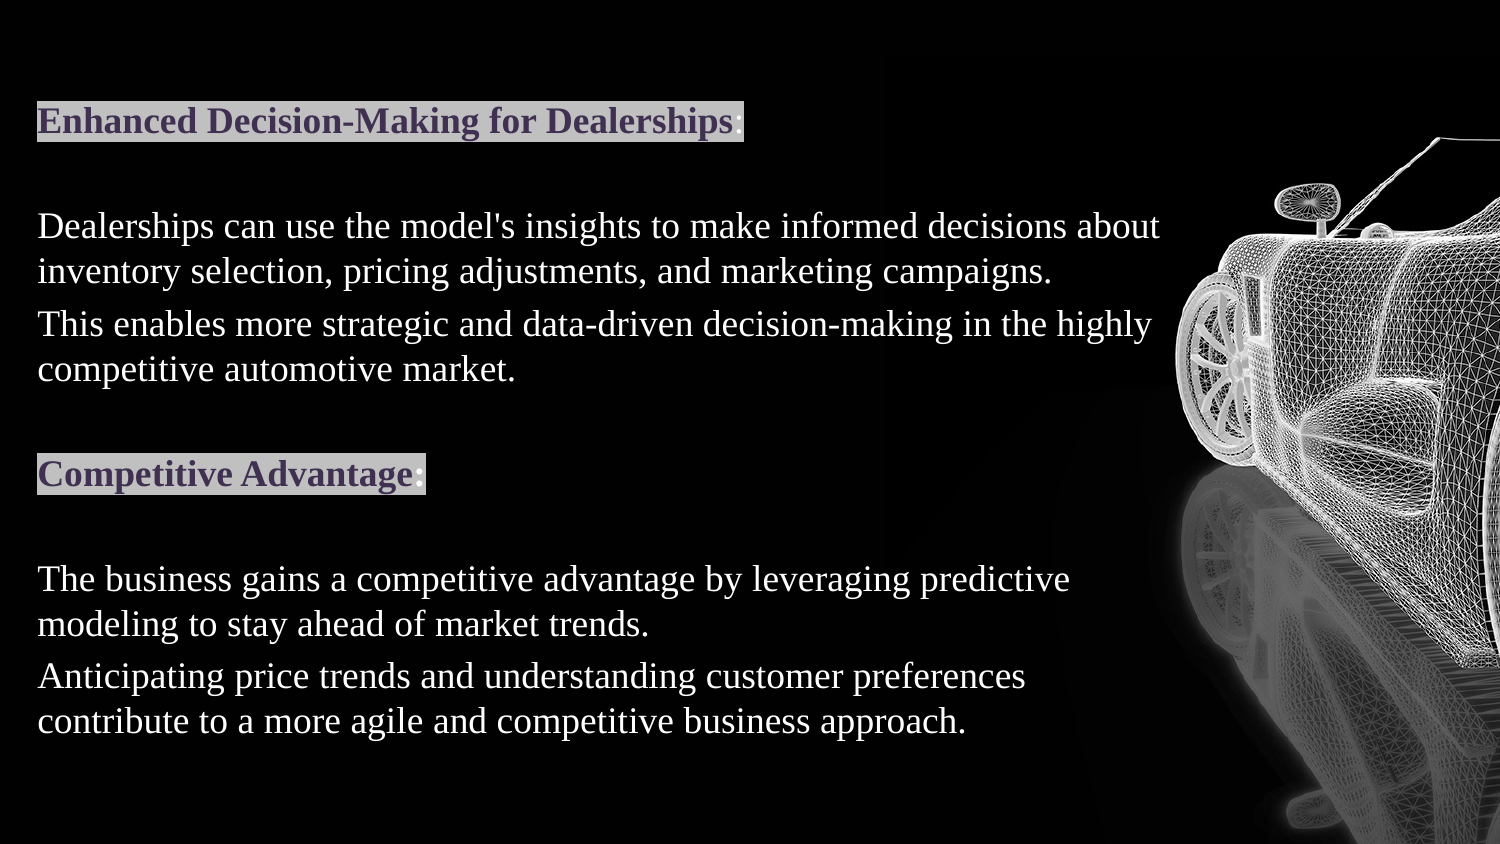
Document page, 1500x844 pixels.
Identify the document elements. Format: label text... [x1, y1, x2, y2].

list Enhanced Decision-Making for Dealerships: Dealerships can use the model's insights to make informed decisions about inventory selection, pricing adjustments, and marketing campaigns. This enables more strategic and data-driven decision-making in the highly competitive automotive market. Competitive Advantage: The business gains a competitive advantage by leveraging predictive modeling to stay ahead of market trends. Anticipating price trends and understanding customer preferences contribute to a more agile and competitive business approach. [22, 36, 1190, 844]
picture [0, 0, 1500, 844]
